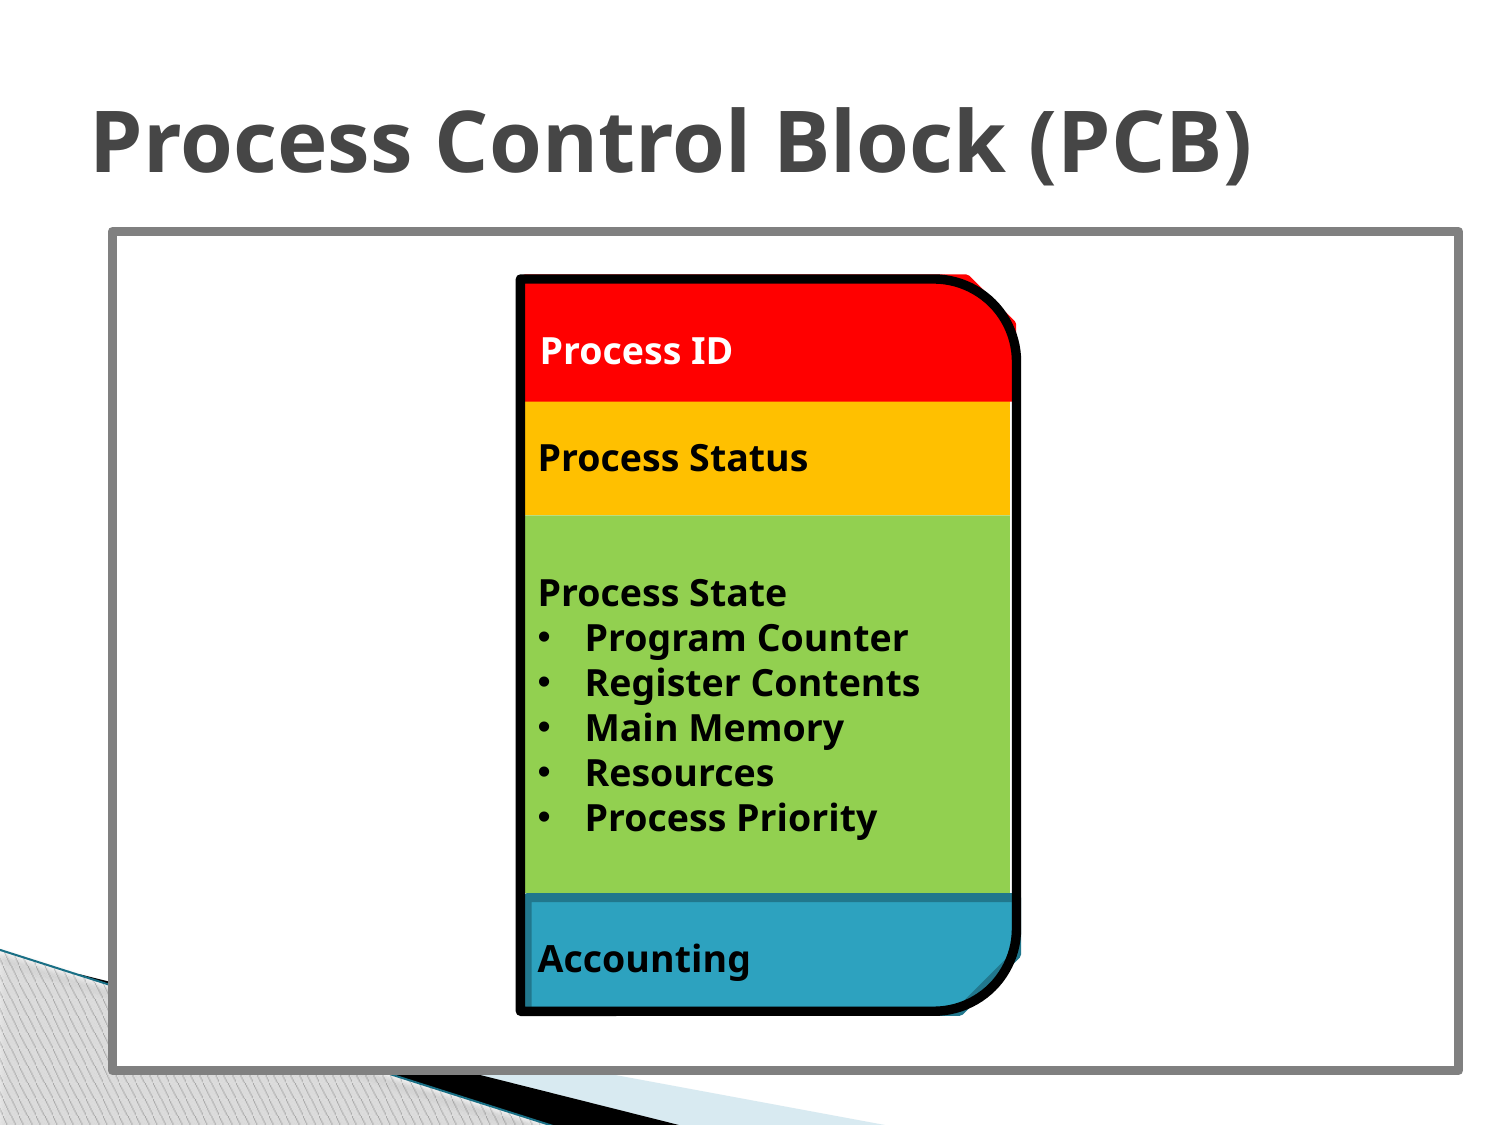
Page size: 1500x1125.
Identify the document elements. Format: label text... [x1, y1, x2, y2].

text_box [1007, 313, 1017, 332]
text_box [515, 274, 1022, 1016]
title Process Control Block (PCB) [75, 45, 1425, 233]
text_box [946, 1009, 969, 1016]
text_box [108, 227, 1463, 1075]
text_box [1014, 930, 1022, 964]
text_box Process ID [944, 274, 982, 288]
